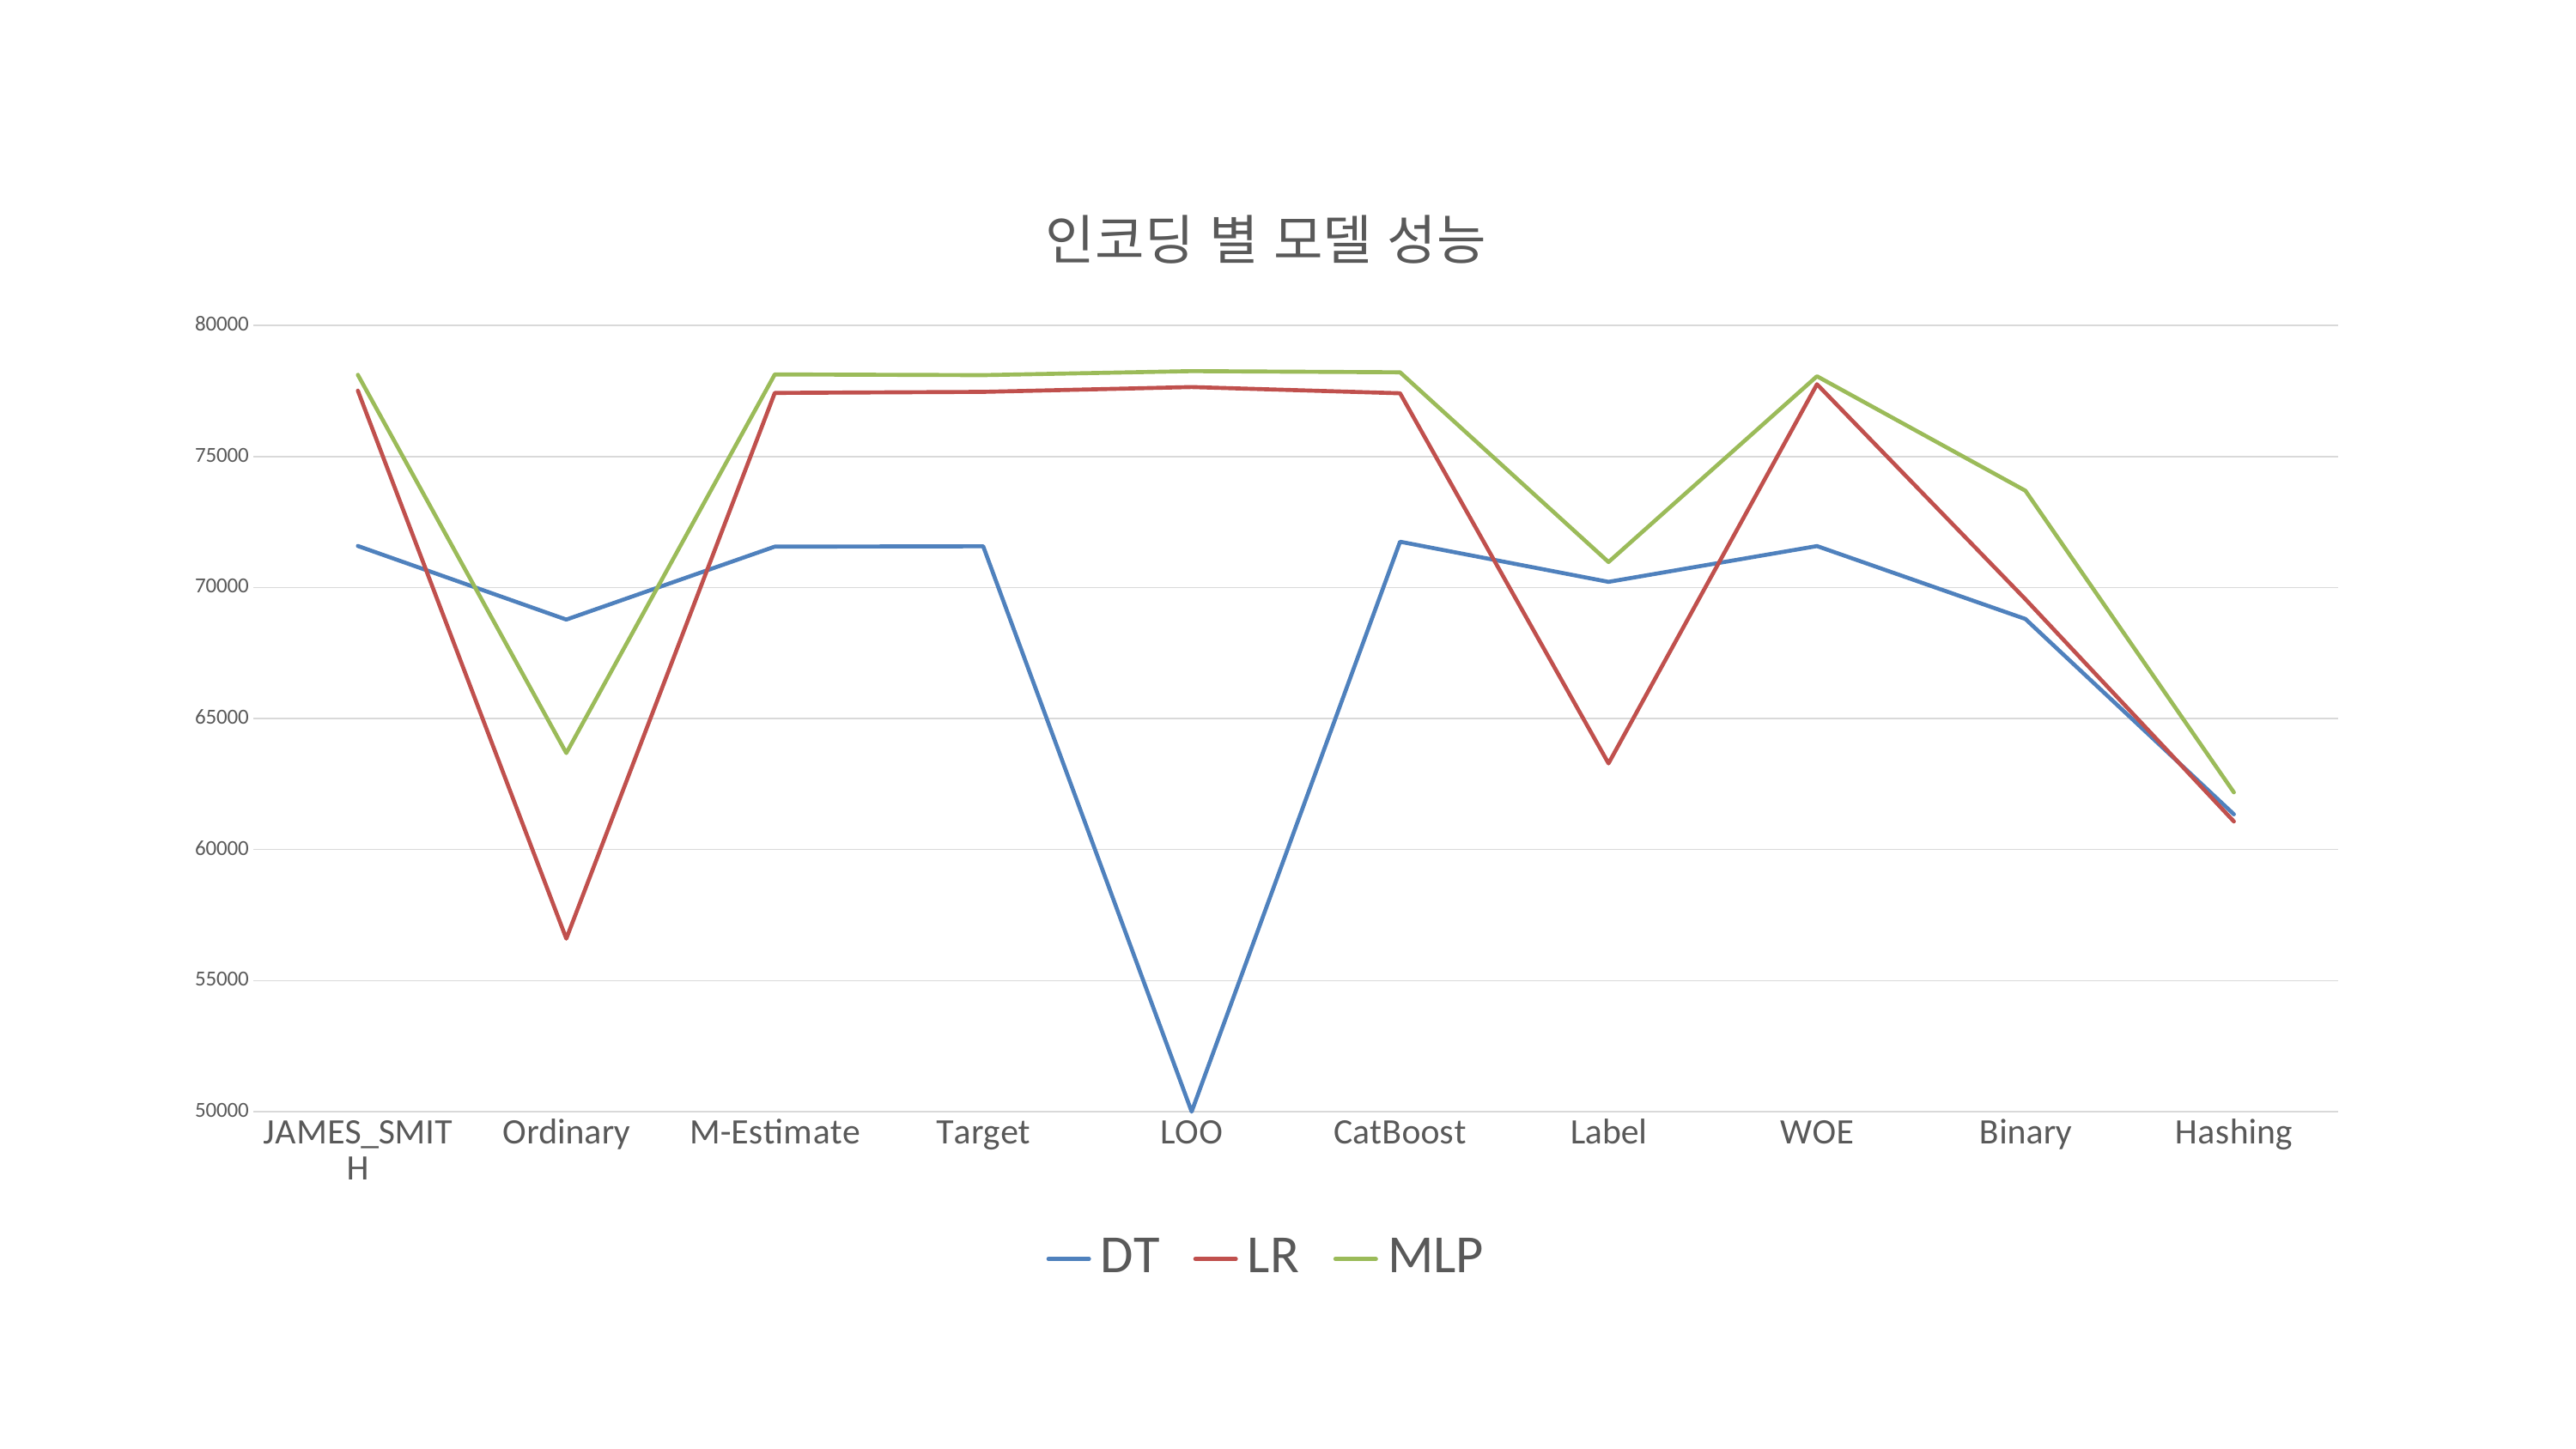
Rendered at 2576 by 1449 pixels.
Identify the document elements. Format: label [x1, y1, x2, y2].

chart [149, 151, 2384, 1297]
